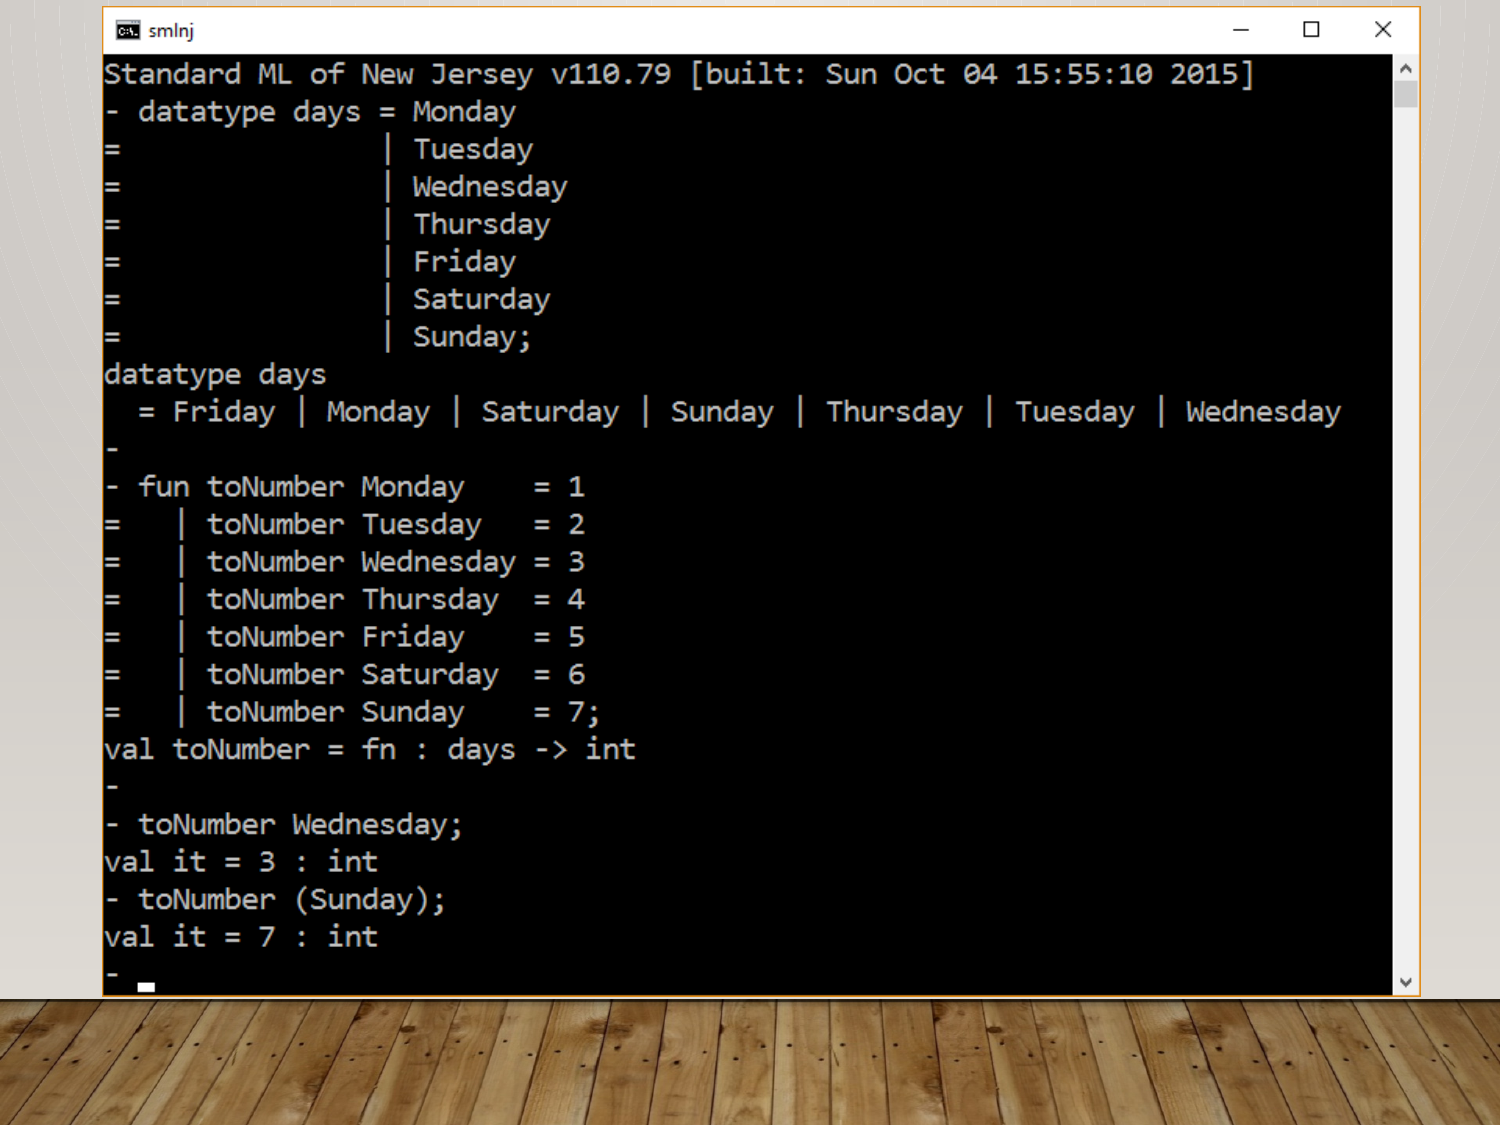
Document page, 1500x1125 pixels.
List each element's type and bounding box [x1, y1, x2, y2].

picture [101, 6, 1422, 998]
picture [0, 999, 1500, 1125]
